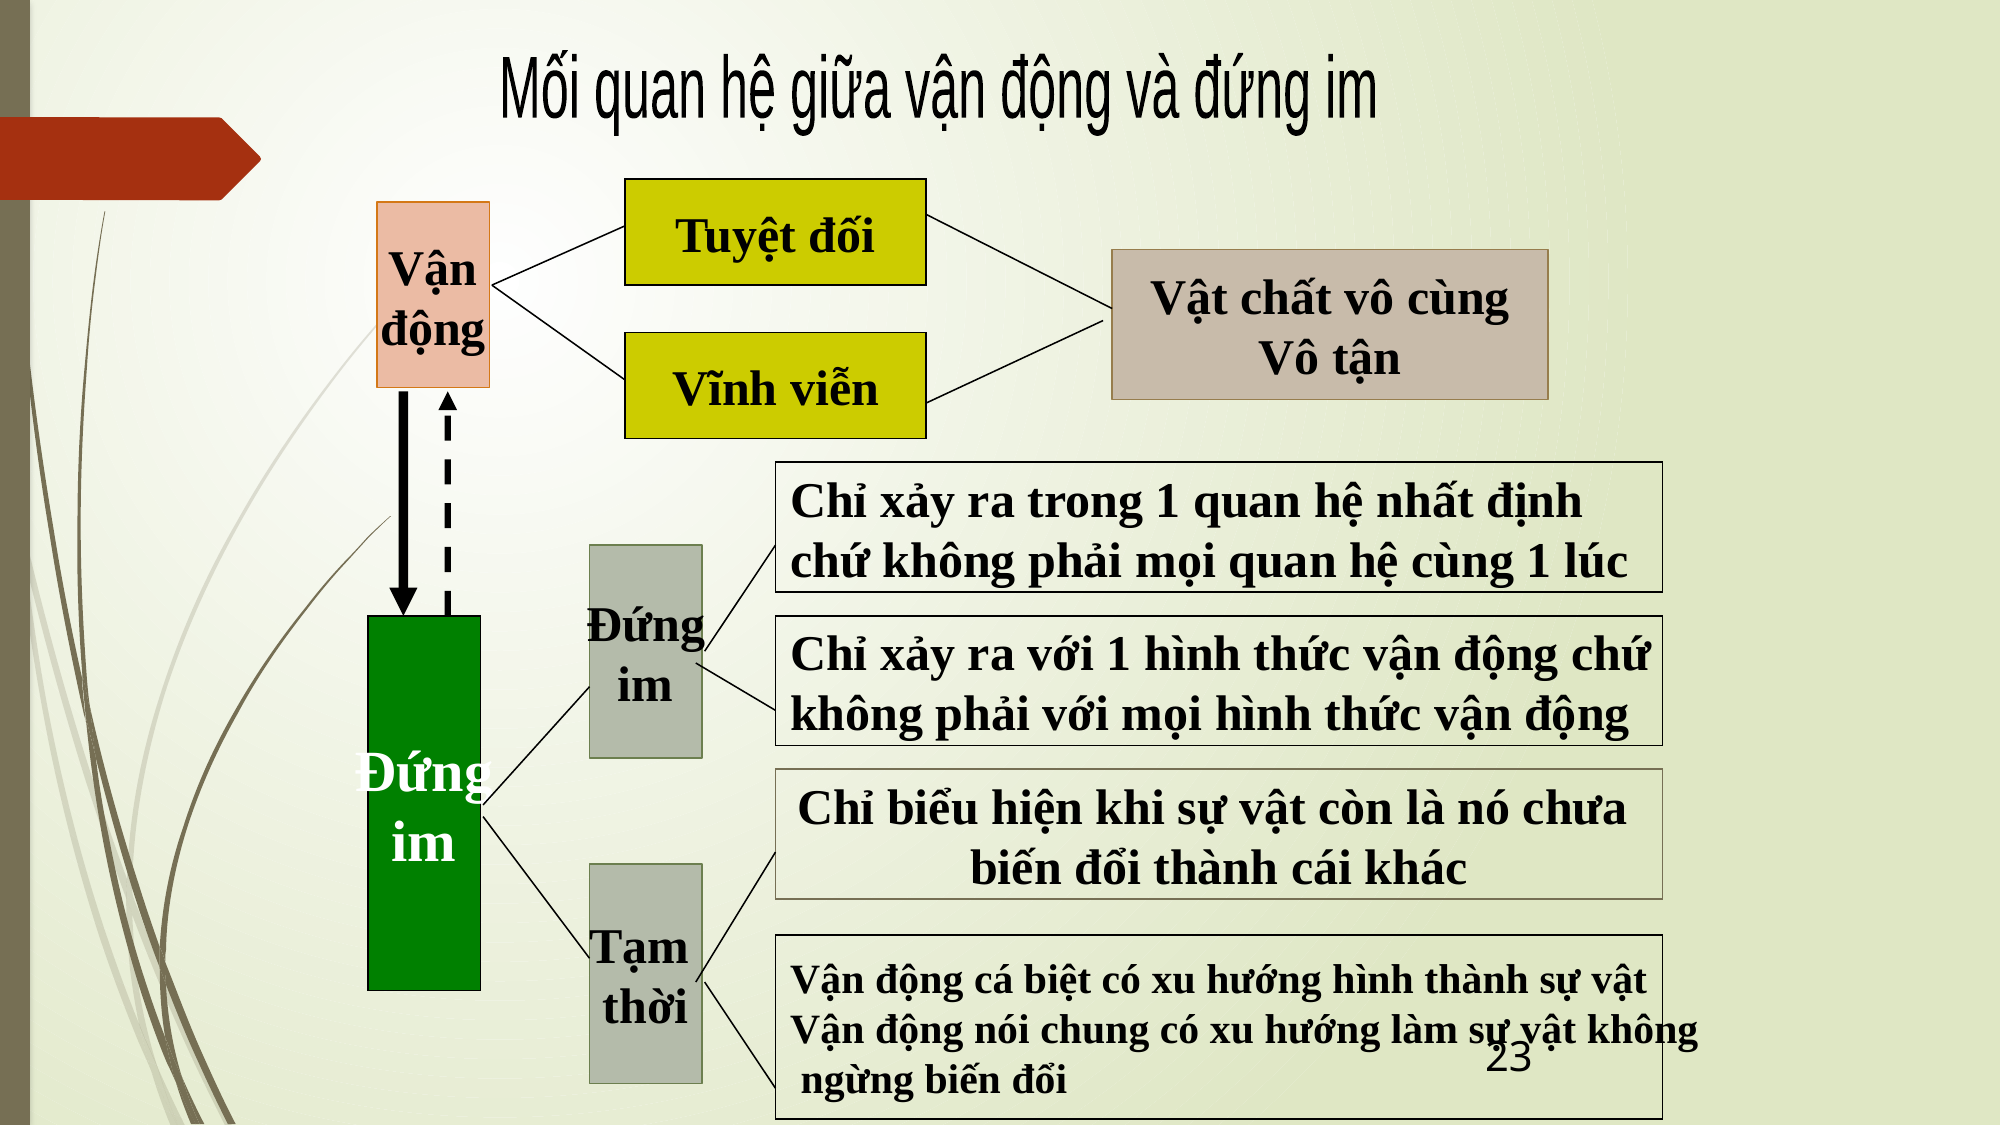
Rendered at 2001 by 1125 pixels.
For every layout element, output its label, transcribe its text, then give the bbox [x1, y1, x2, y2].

text_box Vật chất vô cùng Vô tận [1111, 249, 1549, 400]
text_box Tạm thời [589, 863, 703, 1084]
text_box [397, 391, 410, 616]
text_box Vận động [376, 201, 490, 388]
text_box Chỉ xảy ra trong 1 quan hệ nhất định chứ không phải mọi quan hệ cùng 1 lúc [775, 462, 1663, 593]
text_box [441, 391, 454, 405]
text_box Đứng im [589, 544, 703, 759]
text_box Đứng im [367, 615, 481, 991]
text_box Chỉ biểu hiện khi sự vật còn là nó chưa biến đổi thành cái khác [775, 769, 1663, 900]
text_box Chỉ xảy ra với 1 hình thức vận động chứ không phải với mọi hình thức vận động [775, 615, 1663, 746]
text_box Vĩnh viễn [624, 332, 926, 439]
text_box Tuyệt đối [624, 178, 926, 286]
text_box Vận động cá biệt có xu hướng hình thành sự vật Vận động nói chung có xu hướng làm sự vật không ngừng biến đổi [775, 934, 1663, 1120]
